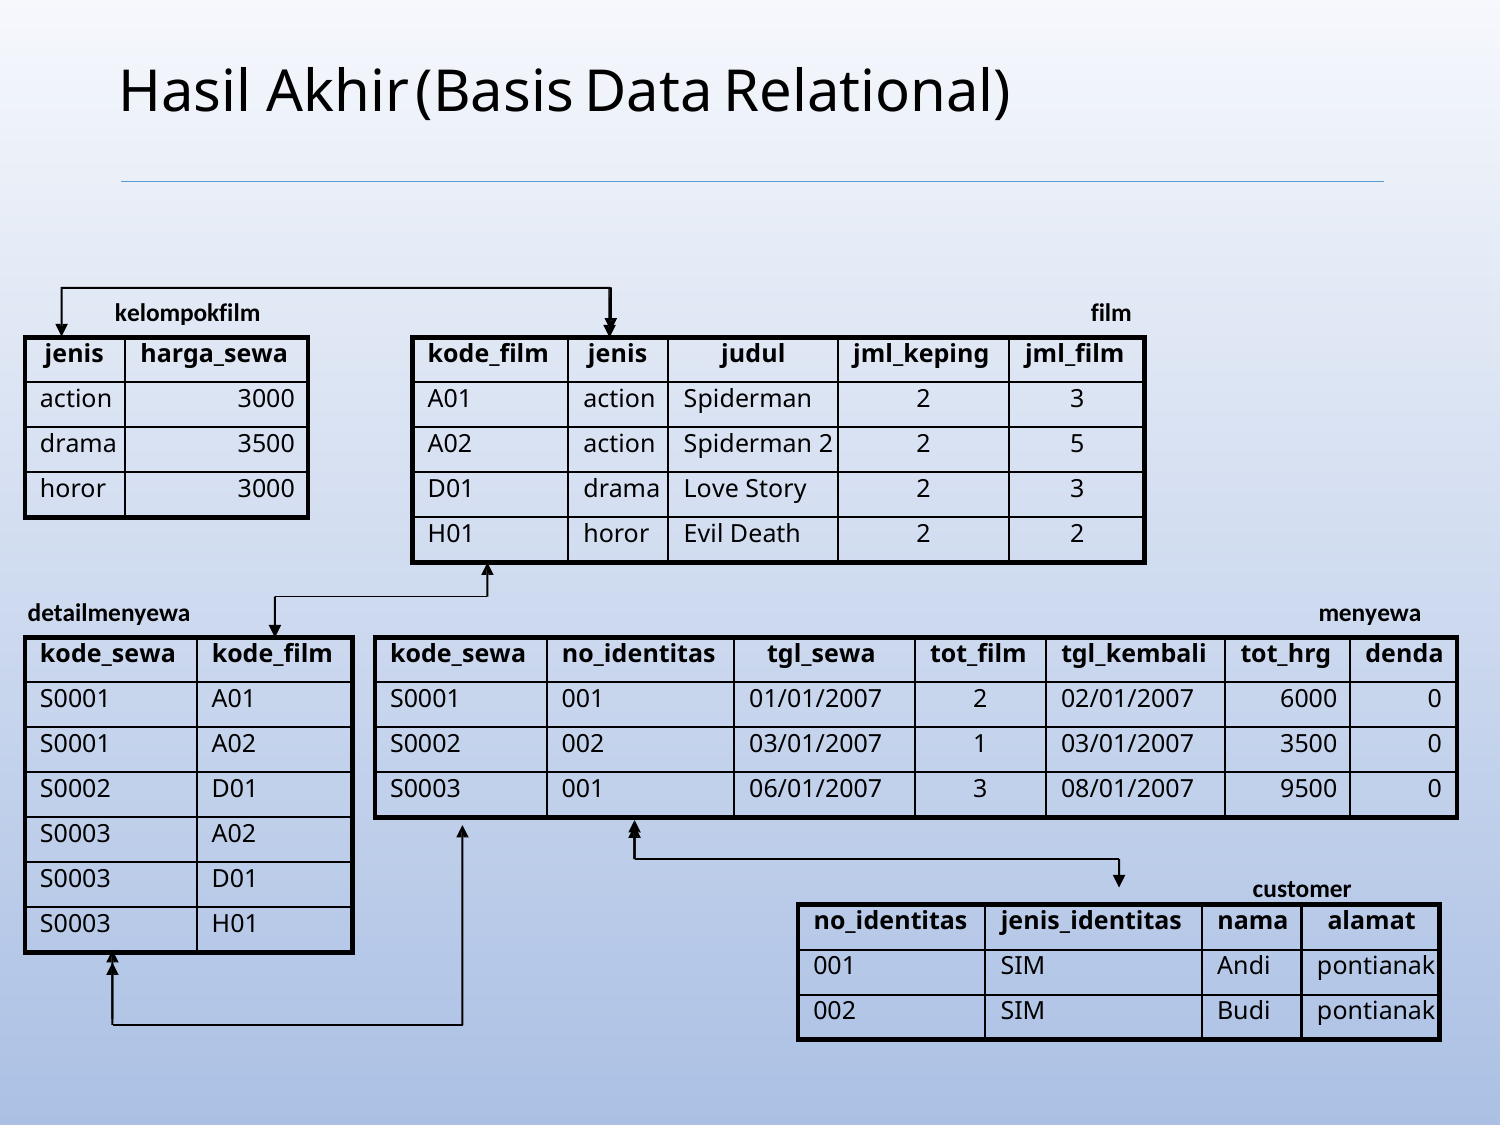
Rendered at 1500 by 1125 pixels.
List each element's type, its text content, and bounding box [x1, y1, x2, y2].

text_box 3 [1009, 472, 1145, 517]
text_box 2 [837, 382, 1009, 427]
text_box Evil Death [668, 517, 837, 563]
text_box S0003 [24, 907, 196, 953]
text_box tgl_sewa [733, 637, 914, 682]
text_box S0001 [24, 682, 196, 727]
text_box S0003 [374, 772, 546, 818]
text_box D01 [196, 772, 353, 817]
text_box pontianak [1301, 994, 1440, 1040]
text_box jml_keping [837, 337, 1009, 382]
text_box [628, 825, 641, 860]
text_box [603, 324, 616, 337]
text_box jenis_identitas [985, 904, 1201, 949]
text_box 002 [798, 994, 985, 1040]
text_box kode_sewa [24, 637, 196, 682]
text_box harga_sewa [125, 337, 308, 382]
text_box S0001 [24, 727, 196, 772]
text_box customer [1250, 874, 1373, 904]
text_box A01 [412, 382, 568, 427]
text_box [121, 158, 1384, 184]
text_box Spiderman [668, 382, 837, 427]
text_box 2 [837, 472, 1009, 517]
text_box 2 [837, 517, 1009, 563]
text_box [106, 962, 119, 1019]
text_box 3000 [125, 472, 308, 518]
text_box kode_sewa [374, 637, 546, 682]
text_box S0003 [24, 817, 196, 862]
text_box denda [1350, 637, 1458, 682]
text_box Hasil Akhir [116, 64, 413, 136]
text_box drama [24, 427, 125, 472]
text_box action [568, 382, 668, 427]
text_box 06/01/2007 [733, 772, 914, 818]
text_box [1112, 859, 1126, 888]
text_box 3500 [1225, 727, 1350, 772]
text_box 2 [914, 682, 1045, 727]
text_box (Basis [413, 64, 582, 136]
text_box tot_hrg [1225, 637, 1350, 682]
text_box alamat [1301, 904, 1440, 949]
text_box A01 [196, 682, 353, 727]
text_box 001 [546, 682, 733, 727]
text_box 03/01/2007 [733, 727, 914, 772]
text_box jenis [568, 337, 668, 382]
text_box kelompokfilm [112, 298, 289, 332]
text_box D01 [196, 862, 353, 907]
text_box 02/01/2007 [1045, 682, 1225, 727]
text_box S0001 [374, 682, 546, 727]
text_box no_identitas [546, 637, 733, 682]
text_box horor [24, 472, 125, 518]
text_box 01/01/2007 [733, 682, 914, 727]
text_box Andi [1201, 949, 1301, 994]
text_box [106, 953, 119, 963]
text_box S0003 [24, 862, 196, 907]
text_box H01 [196, 907, 353, 953]
text_box S0002 [374, 727, 546, 772]
text_box no_identitas [798, 904, 985, 949]
text_box kode_film [412, 337, 568, 382]
text_box 03/01/2007 [1045, 727, 1225, 772]
text_box Spiderman 2 [668, 427, 837, 472]
text_box 5 [1009, 427, 1145, 472]
text_box menyewa [1316, 598, 1443, 633]
text_box SIM [985, 994, 1201, 1040]
text_box jml_film [1009, 337, 1145, 382]
text_box detailmenyewa [25, 598, 220, 633]
text_box 3 [1009, 382, 1145, 427]
text_box pontianak [1301, 949, 1440, 994]
text_box horor [568, 517, 668, 563]
text_box Love Story [668, 472, 837, 517]
text_box Relational) [721, 64, 1020, 136]
text_box 3000 [125, 382, 308, 427]
text_box 3 [914, 772, 1045, 818]
text_box nama [1201, 904, 1301, 949]
text_box 0 [1350, 772, 1458, 818]
text_box Budi [1201, 994, 1301, 1040]
text_box 2 [1009, 517, 1145, 563]
text_box [456, 825, 469, 1026]
text_box film [1088, 298, 1145, 332]
text_box A02 [196, 817, 353, 862]
text_box jenis [24, 337, 125, 382]
text_box 9500 [1225, 772, 1350, 818]
text_box 6000 [1225, 682, 1350, 727]
text_box drama [568, 472, 668, 517]
text_box D01 [412, 472, 568, 517]
text_box [628, 819, 641, 833]
text_box 2 [837, 427, 1009, 472]
text_box SIM [985, 949, 1201, 994]
text_box action [24, 382, 125, 427]
text_box [604, 287, 618, 331]
text_box 001 [798, 949, 985, 994]
text_box H01 [412, 517, 568, 563]
text_box 0 [1350, 682, 1458, 727]
text_box A02 [412, 427, 568, 472]
text_box tgl_kembali [1045, 637, 1225, 682]
text_box action [568, 427, 668, 472]
text_box 0 [1350, 727, 1458, 772]
text_box S0002 [24, 772, 196, 817]
text_box tot_film [914, 637, 1045, 682]
text_box 08/01/2007 [1045, 772, 1225, 818]
text_box 001 [546, 772, 733, 818]
text_box 002 [546, 727, 733, 772]
text_box 1 [914, 727, 1045, 772]
text_box Data [582, 64, 721, 136]
text_box [55, 286, 611, 337]
text_box judul [668, 337, 837, 382]
text_box A02 [196, 727, 353, 772]
text_box [481, 563, 494, 597]
text_box kode_film [196, 637, 353, 682]
text_box [268, 596, 282, 637]
text_box 3500 [125, 427, 308, 472]
